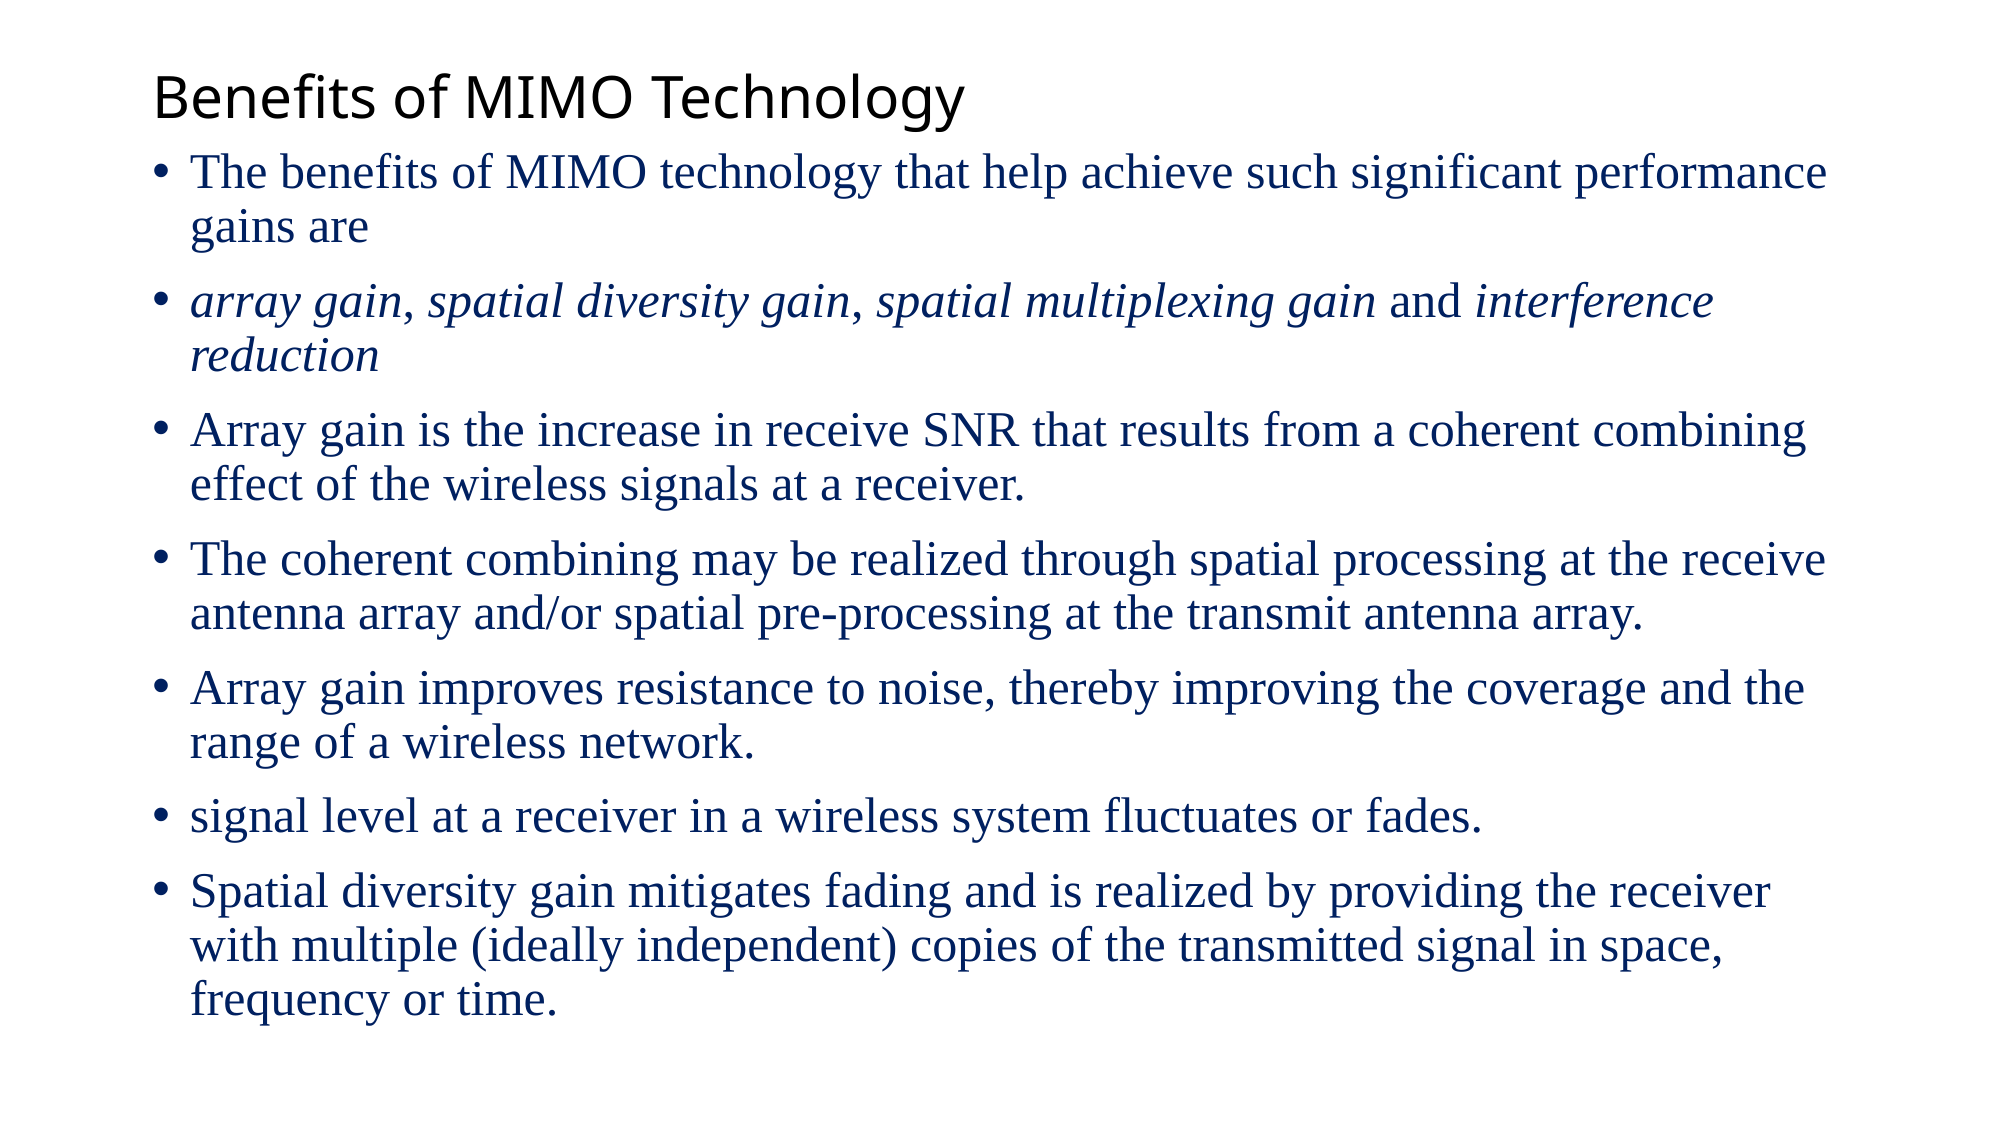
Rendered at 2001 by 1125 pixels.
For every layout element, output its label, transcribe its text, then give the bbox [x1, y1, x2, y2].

title Benefits of MIMO Technology [137, 59, 1863, 138]
list The benefits of MIMO technology that help achieve such significant performance gains are array gain, spatial diversity gain, spatial multiplexing gain and interference reduction Array gain is the increase in receive SNR that results from a coherent combining effect of the wireless signals at a receiver. The coherent combining may be realized through spatial processing at the receive antenna array and/or spatial pre-processing at the transmit antenna array. Array gain improves resistance to noise, thereby improving the coverage and the range of a wireless network. signal level at a receiver in a wireless system fluctuates or fades. Spatial diversity gain mitigates fading and is realized by providing the receiver with multiple (ideally independent) copies of the transmitted signal in space, frequency or time. [137, 138, 1863, 1112]
